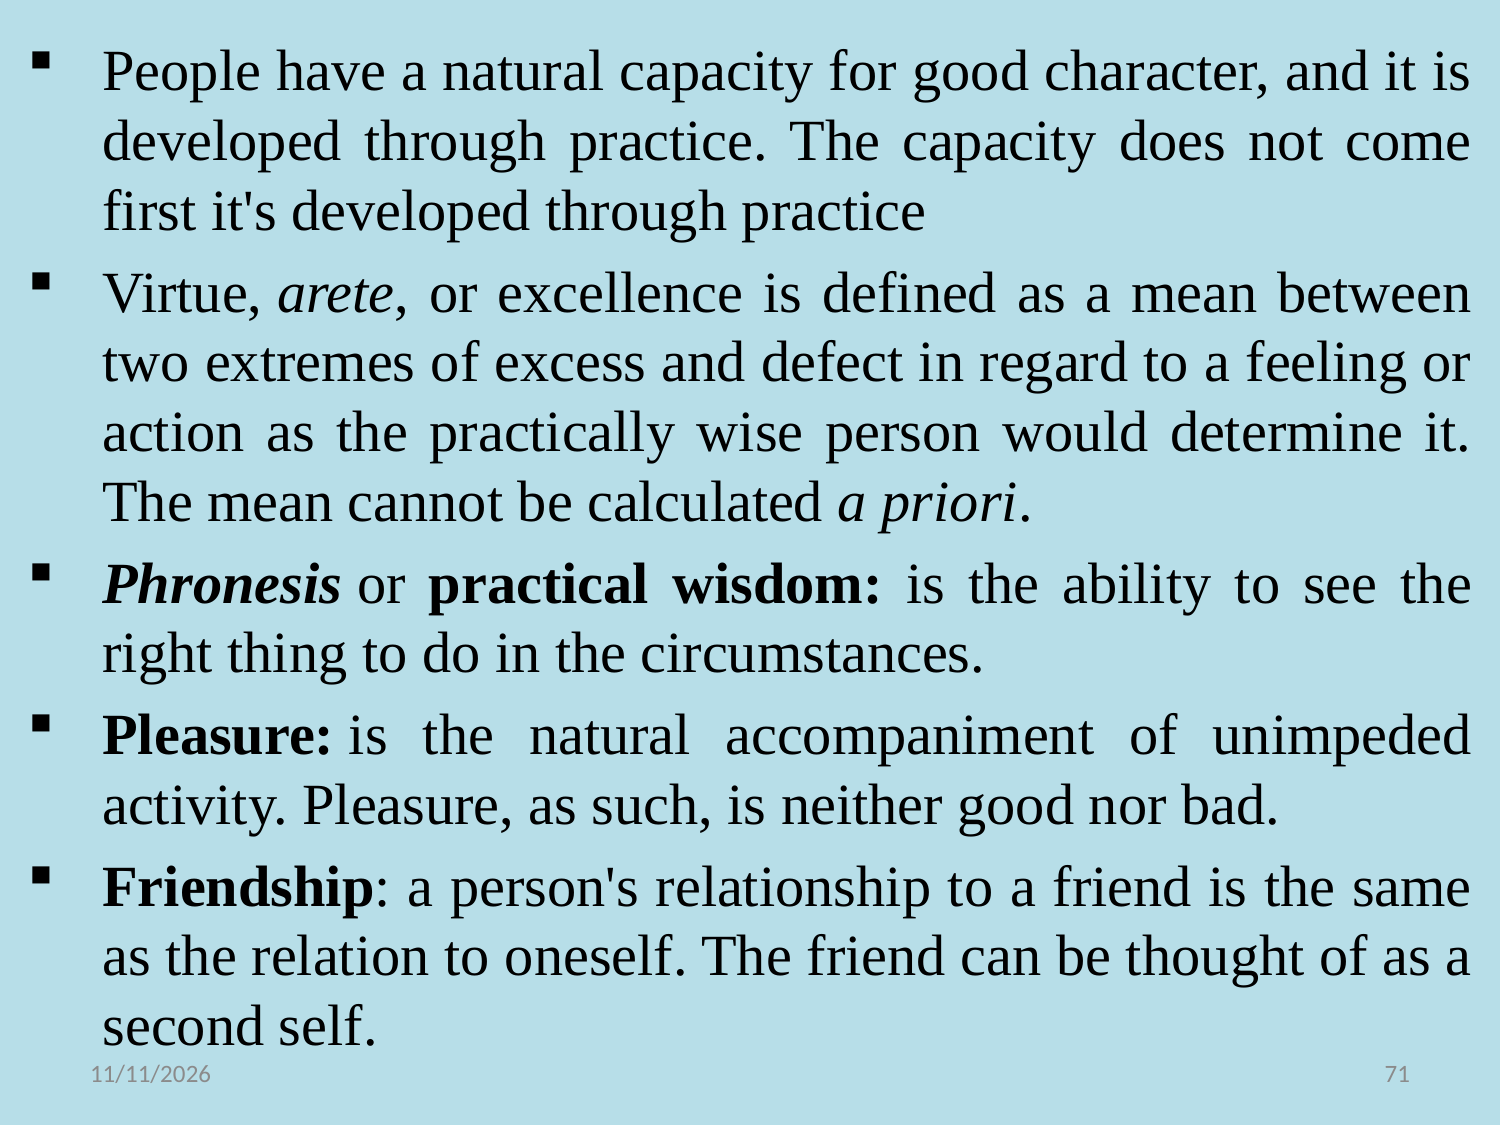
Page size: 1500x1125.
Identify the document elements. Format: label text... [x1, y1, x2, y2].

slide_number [75, 1042, 425, 1103]
subtitle People have a natural capacity for good character, and it is developed through practice. The capacity does not come first it's developed through practice Virtue, arete, or excellence is defined as a mean between two extremes of excess and defect in regard to a feeling or action as the practically wise person would determine it. The mean cannot be calculated a priori. Phronesis or practical wisdom: is the ability to see the right thing to do in the circumstances. Pleasure: is the natural accompaniment of unimpeded activity. Pleasure, as such, is neither good nor bad. Friendship: a person's relationship to a friend is the same as the relation to oneself. The friend can be thought of as a second self. [12, 24, 1488, 1113]
slide_number 71 [1074, 1042, 1425, 1103]
